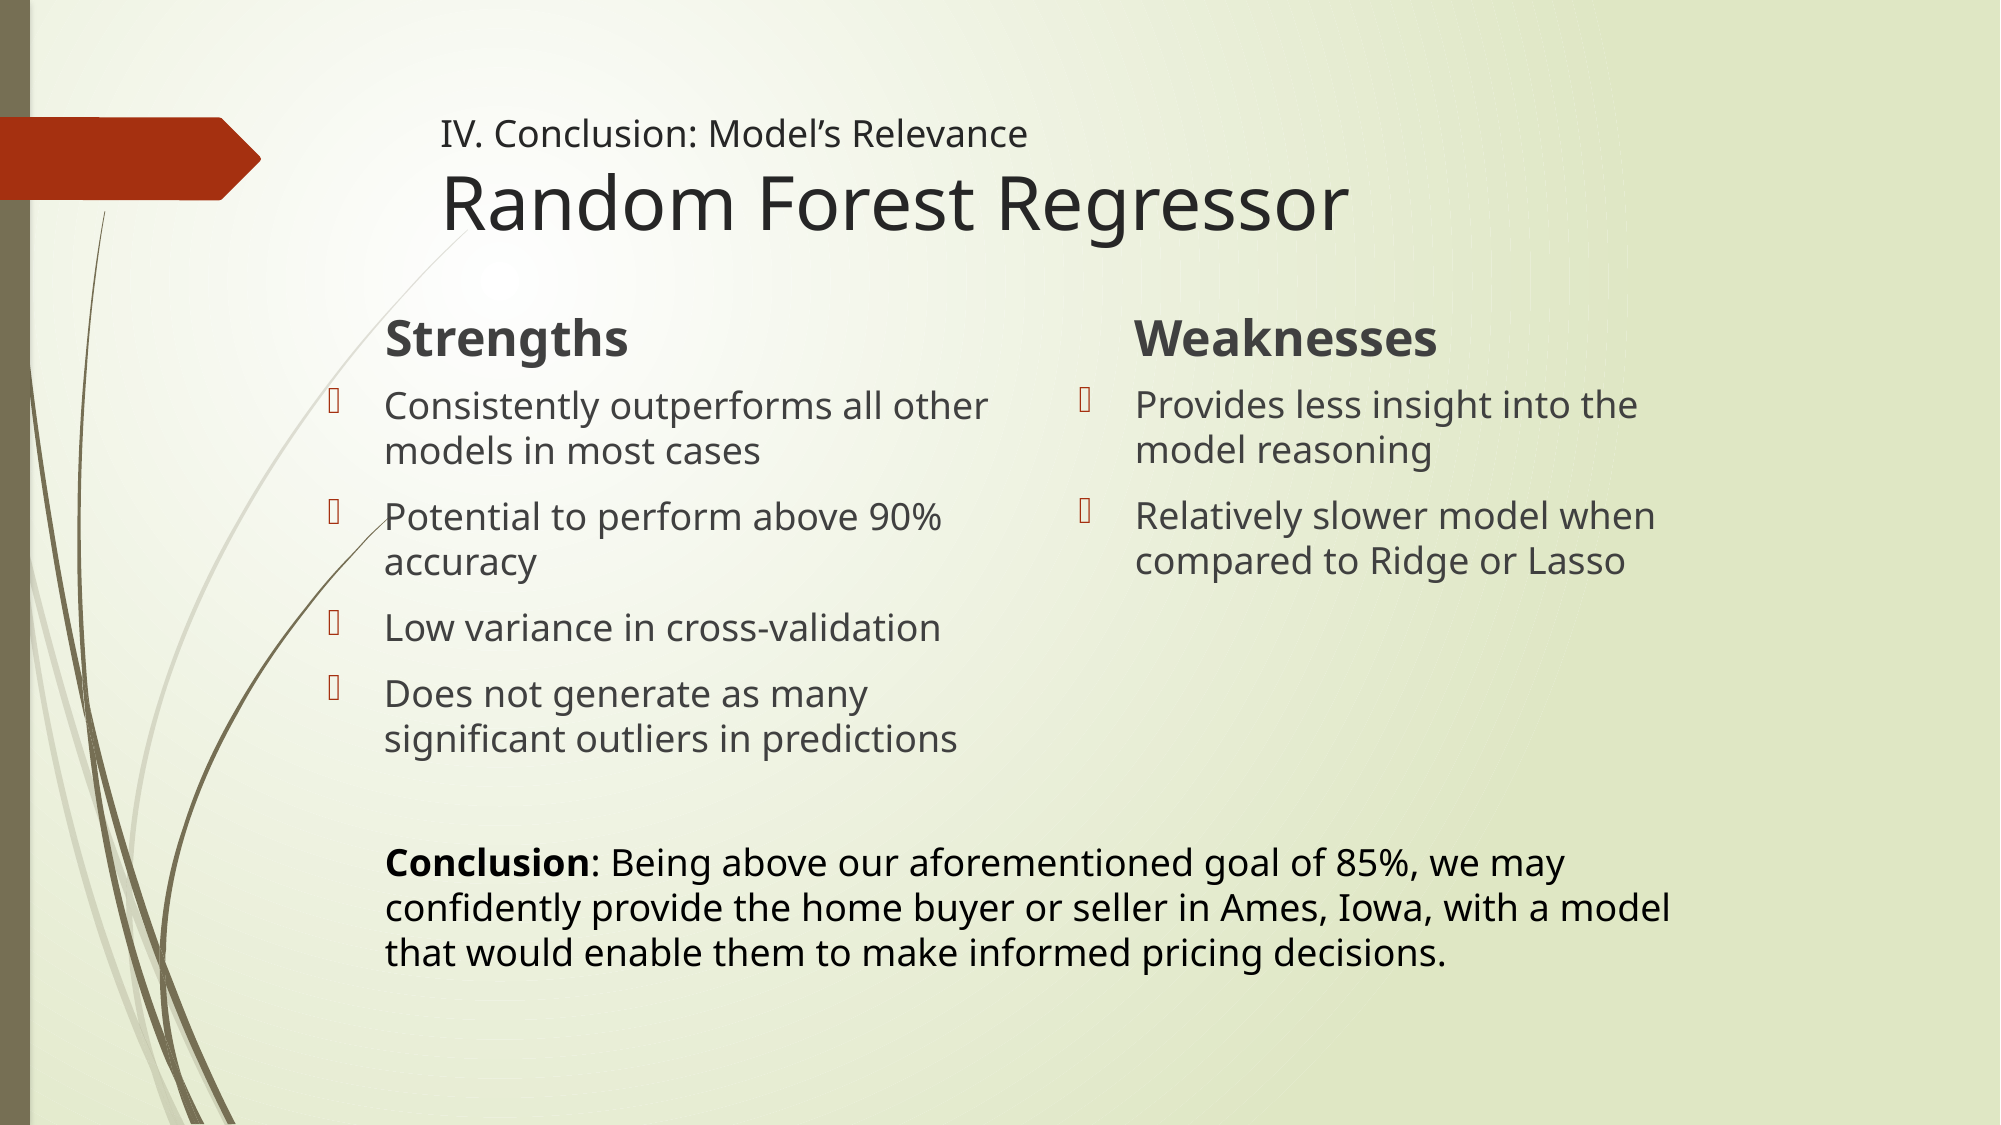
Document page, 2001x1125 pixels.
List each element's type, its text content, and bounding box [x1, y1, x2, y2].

text_box Conclusion: Being above our aforementioned goal of 85%, we may confidently provide the home buyer or seller in Ames, Iowa, with a model that would enable them to make informed pricing decisions. [370, 832, 1740, 982]
list Consistently outperforms all other models in most cases Potential to perform above 90% accuracy Low variance in cross-validation Does not generate as many significant outliers in predictions [312, 374, 1026, 925]
list Strengths [370, 279, 1026, 374]
title IV. Conclusion: Model’s Relevance Random Forest Regressor [425, 102, 1888, 313]
list Provides less insight into the model reasoning Relatively slower model when compared to Ridge or Lasso [1063, 373, 1776, 925]
list Weaknesses [1119, 279, 1776, 373]
